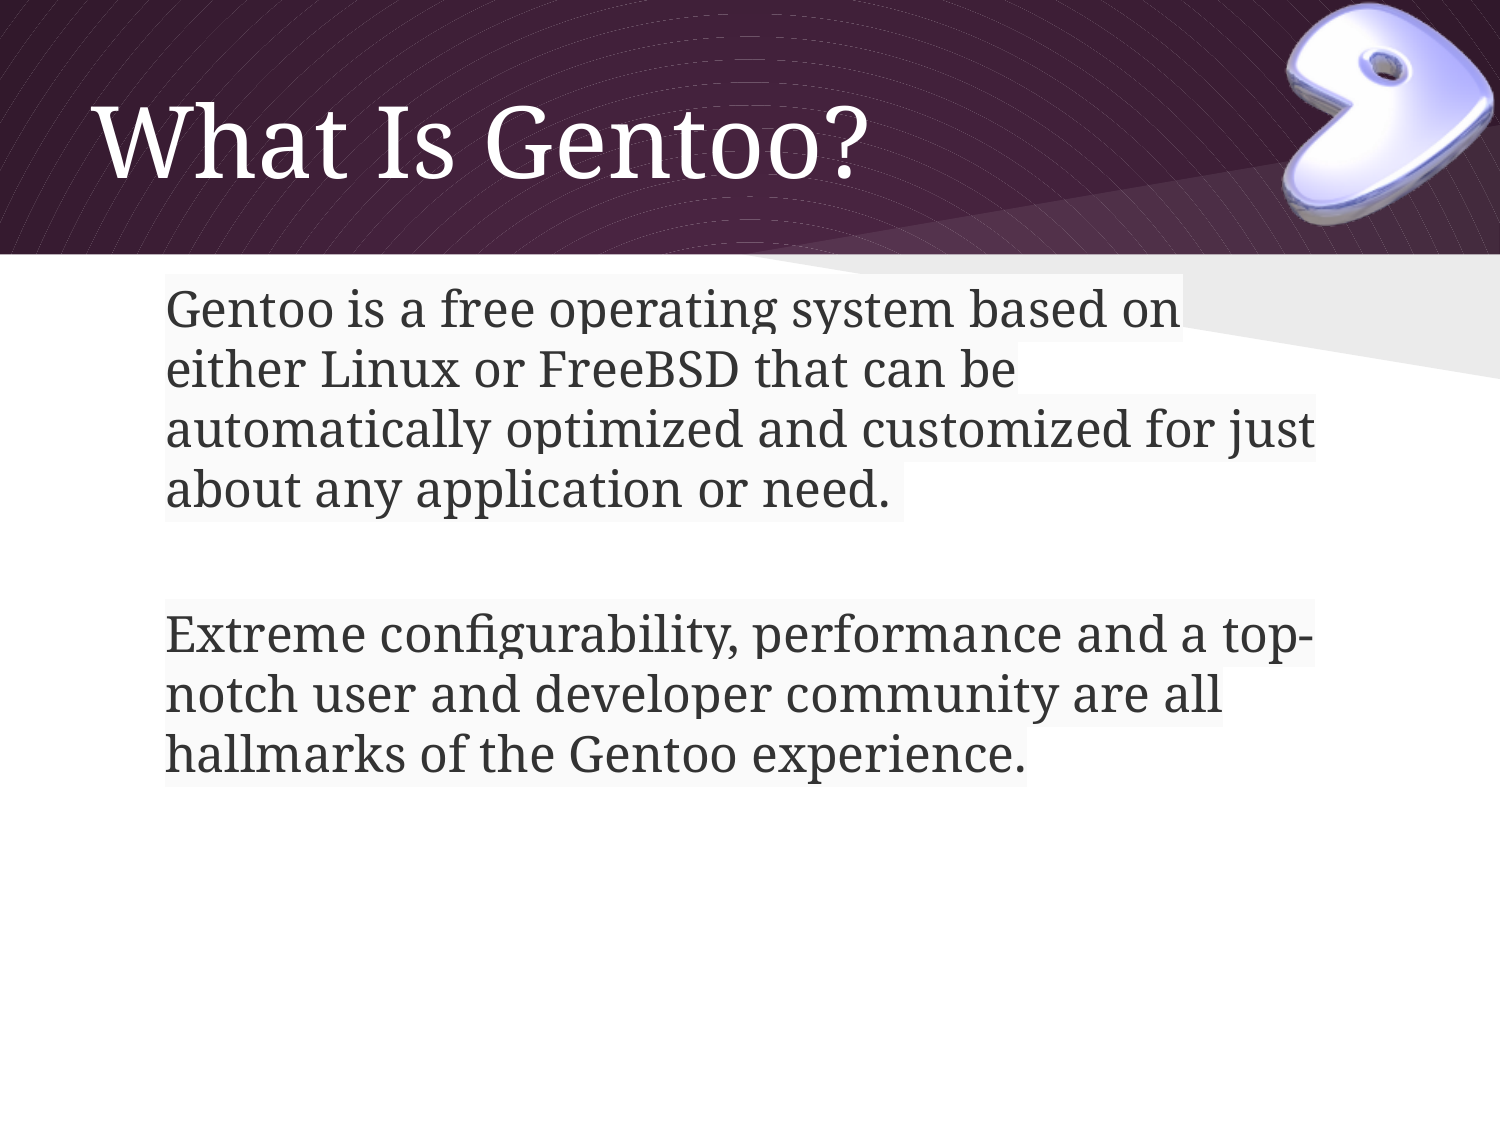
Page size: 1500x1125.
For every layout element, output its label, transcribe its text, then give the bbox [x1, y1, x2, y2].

picture [1271, 0, 1500, 233]
list Gentoo is a free operating system based on either Linux or FreeBSD that can be automatically optimized and customized for just about any application or need. Extreme configurability, performance and a top-notch user and developer community are all hallmarks of the Gentoo experience. [75, 262, 1342, 1078]
title What Is Gentoo? [75, 45, 1425, 233]
